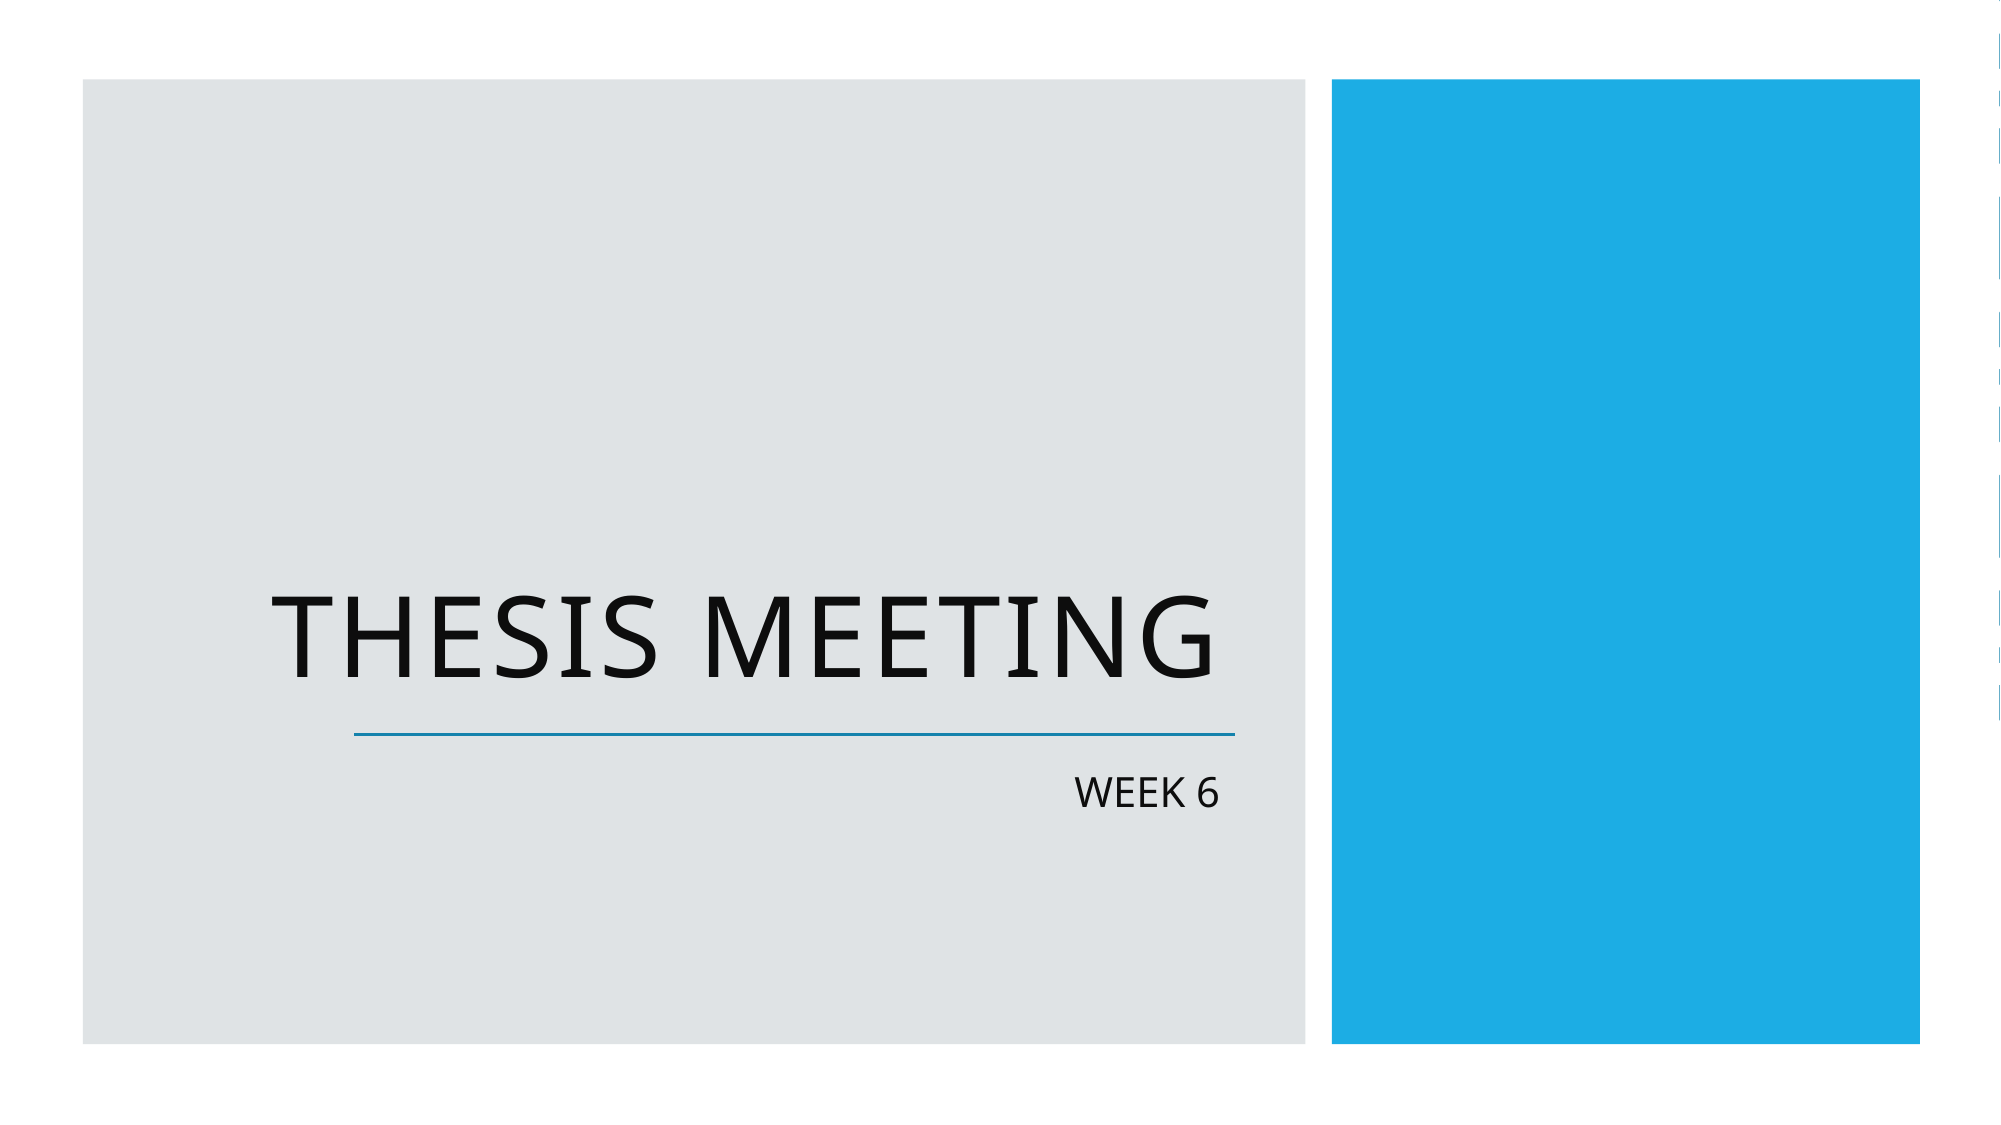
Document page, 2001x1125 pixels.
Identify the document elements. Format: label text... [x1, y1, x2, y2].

subtitle WEEK 6 [162, 758, 1236, 959]
text_box [82, 78, 1307, 1045]
title THESIS MEETING [162, 160, 1236, 707]
text_box [1331, 78, 1921, 1045]
text_box [0, 0, 2000, 1125]
